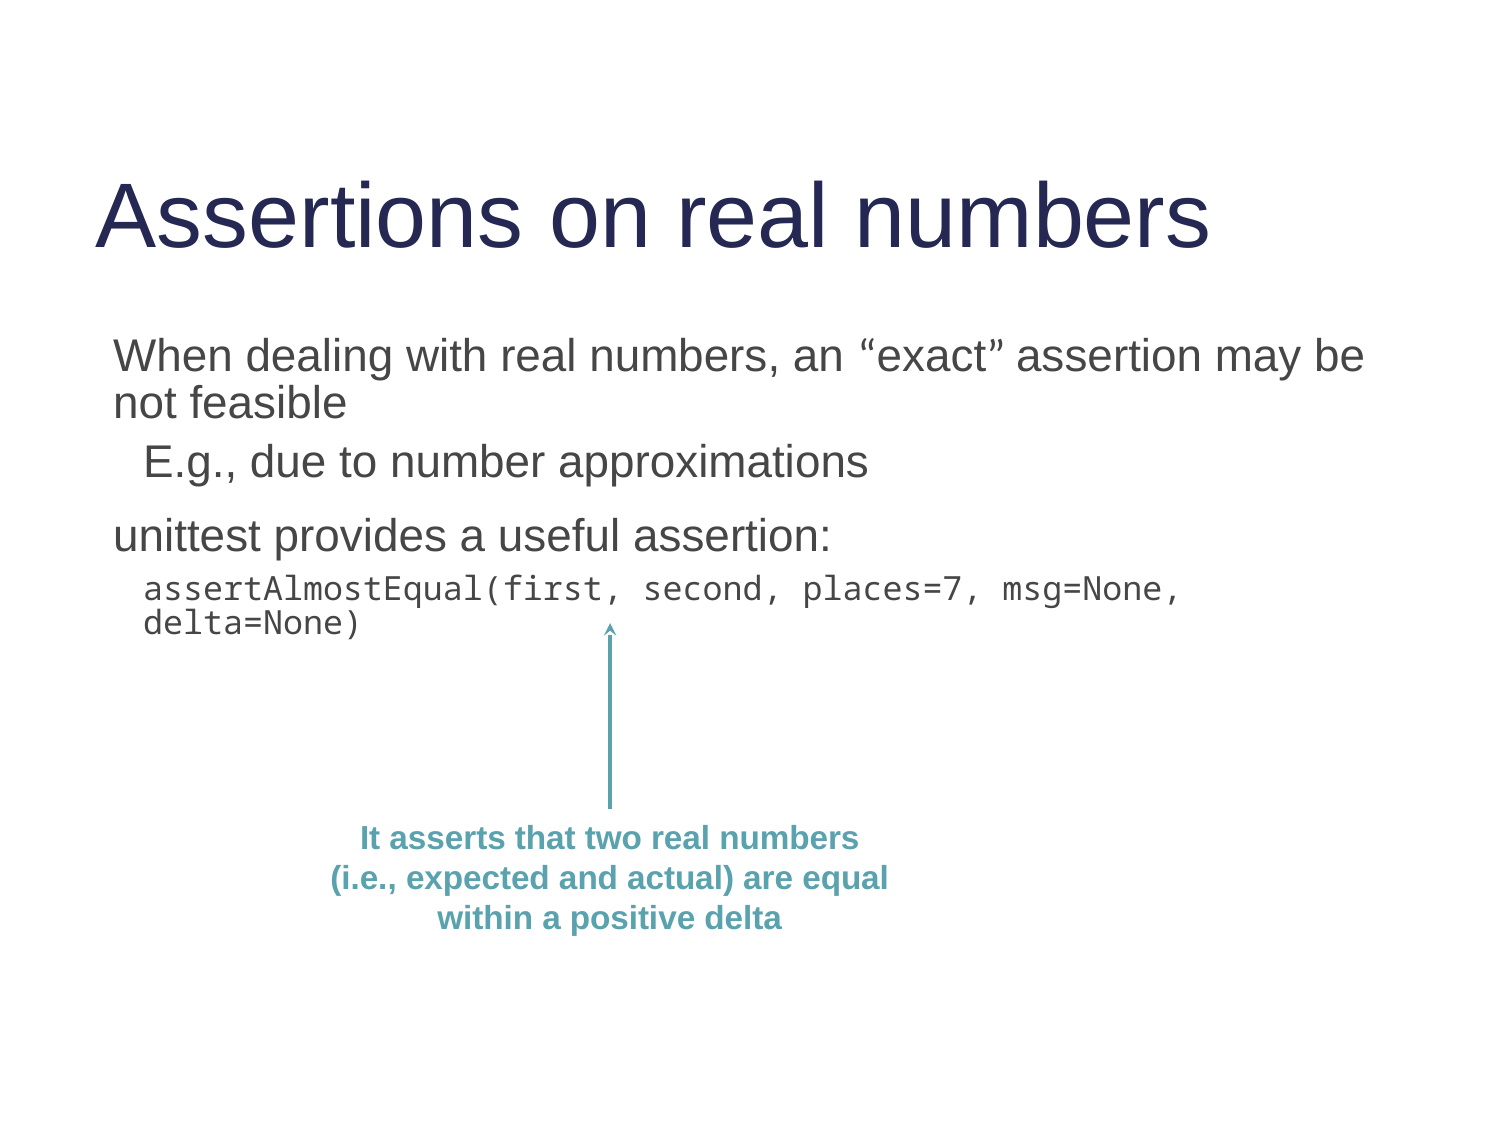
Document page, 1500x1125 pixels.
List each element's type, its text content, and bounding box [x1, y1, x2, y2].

title Assertions on real numbers [80, 81, 1407, 354]
list When dealing with real numbers, an “exact” assertion may be not feasible E.g., due to number approximations unittest provides a useful assertion: assertAlmostEqual(first, second, places=7, msg=None, delta=None) [83, 326, 1407, 945]
text_box It asserts that two real numbers (i.e., expected and actual) are equal within a positive delta [307, 808, 913, 944]
